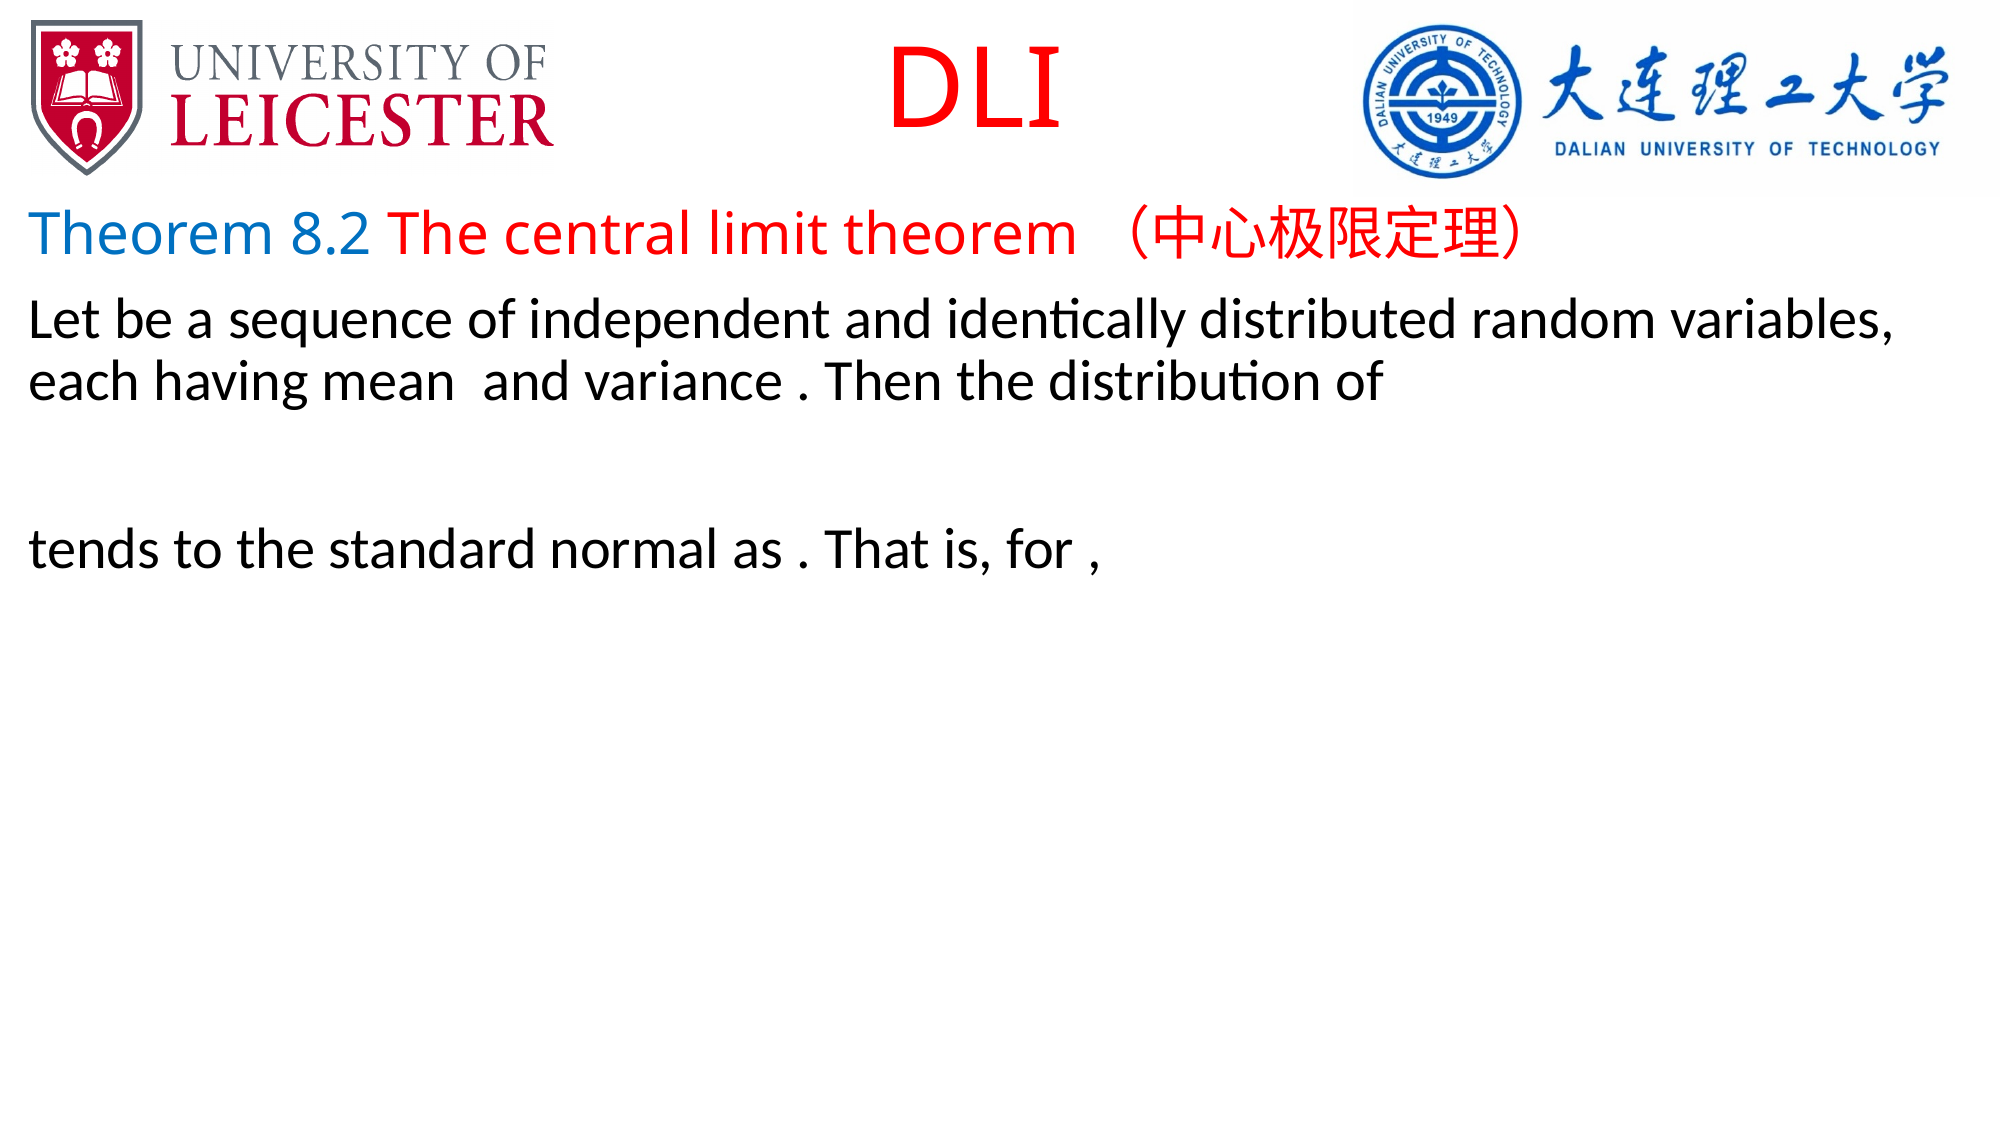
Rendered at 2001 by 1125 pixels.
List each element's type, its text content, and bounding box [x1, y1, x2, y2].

text_box DLI [571, 7, 1353, 158]
picture [31, 20, 554, 176]
picture [1353, 0, 2000, 197]
